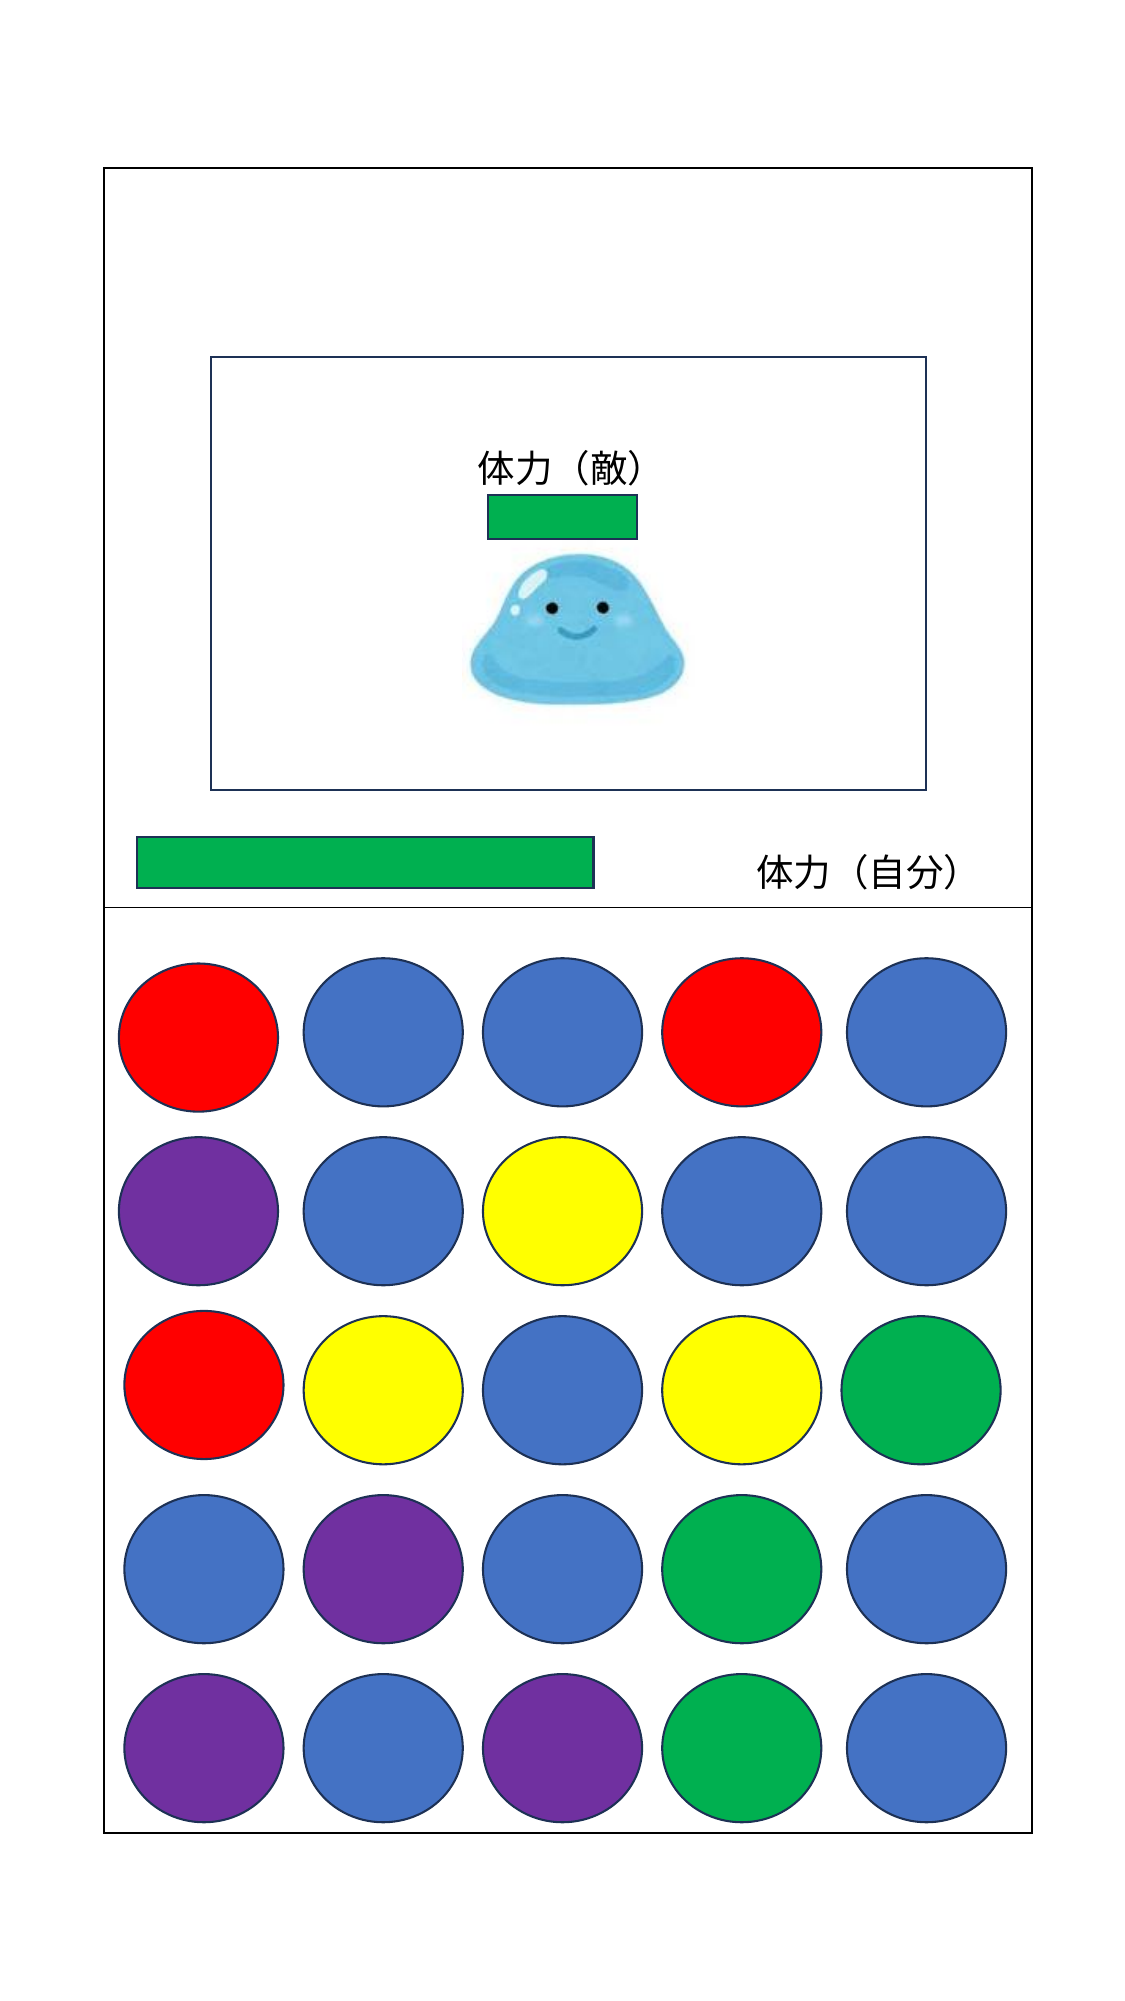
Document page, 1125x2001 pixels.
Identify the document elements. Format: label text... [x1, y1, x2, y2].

text_box [481, 1315, 644, 1466]
text_box [845, 957, 1008, 1108]
text_box [123, 1309, 285, 1461]
picture [462, 523, 695, 755]
text_box 敵 [210, 356, 927, 791]
text_box [481, 957, 644, 1108]
text_box 体力（敵） [462, 437, 761, 498]
text_box [661, 1315, 823, 1466]
text_box [123, 1494, 285, 1645]
text_box [845, 1494, 1008, 1645]
text_box [302, 1494, 464, 1645]
text_box [845, 1673, 1008, 1824]
text_box [136, 836, 595, 889]
text_box [661, 1494, 823, 1645]
text_box [661, 1136, 823, 1287]
text_box [481, 1136, 644, 1287]
text_box [117, 962, 280, 1113]
text_box [302, 1136, 464, 1287]
text_box [661, 957, 823, 1108]
text_box [661, 1673, 823, 1824]
text_box [481, 1494, 644, 1645]
text_box [103, 167, 1033, 1834]
text_box [302, 1315, 464, 1466]
text_box [845, 1136, 1008, 1287]
text_box 体力（自分） [741, 841, 1040, 901]
text_box [117, 1136, 280, 1287]
text_box [487, 494, 638, 523]
text_box [302, 957, 464, 1108]
text_box [840, 1315, 1002, 1466]
text_box [302, 1673, 464, 1824]
text_box [481, 1673, 644, 1824]
text_box [123, 1673, 285, 1824]
